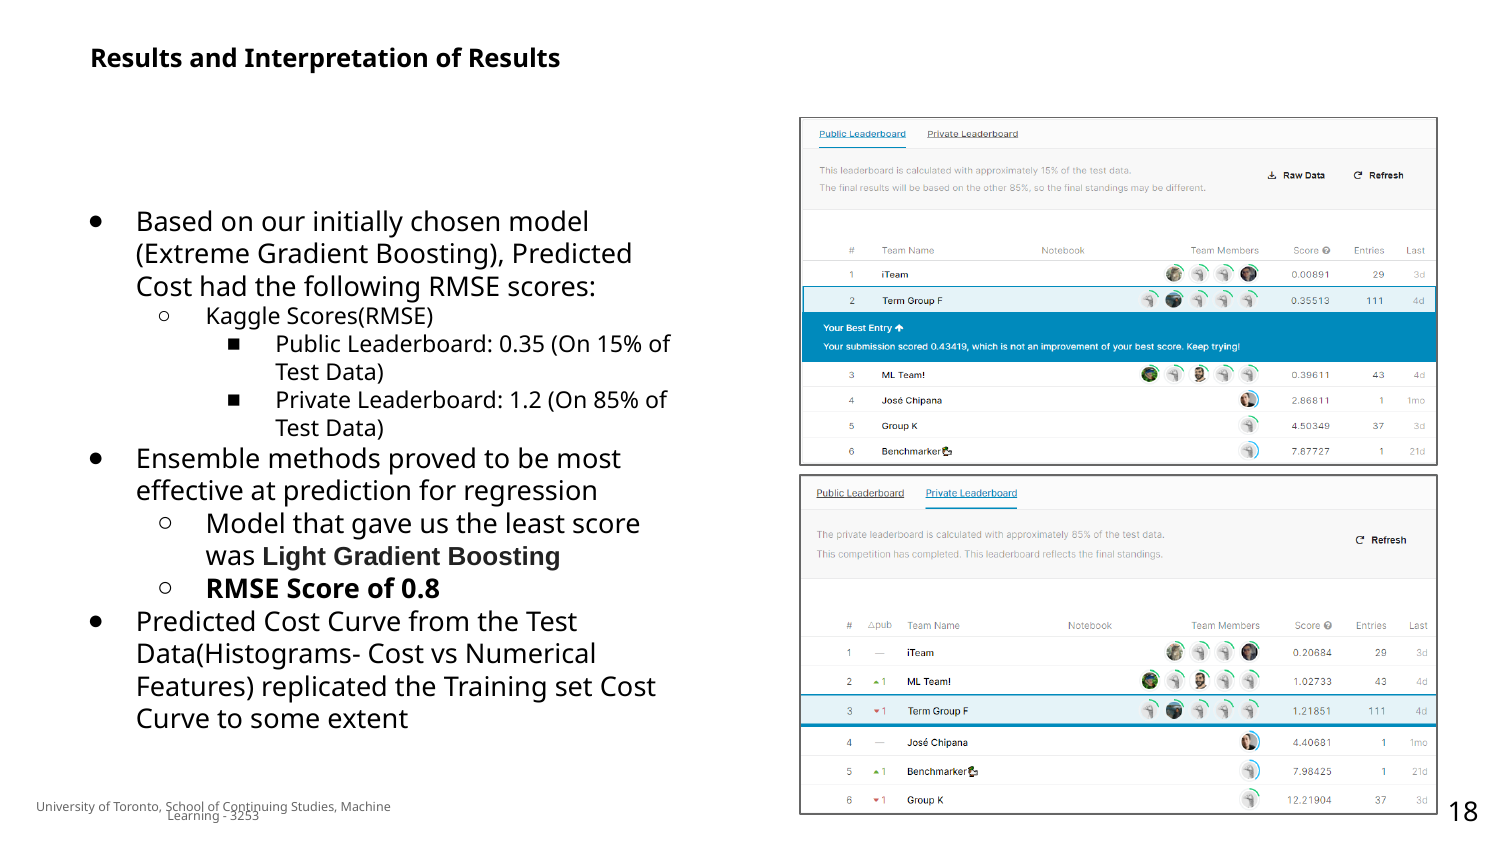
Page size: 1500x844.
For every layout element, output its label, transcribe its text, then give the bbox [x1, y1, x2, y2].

list Based on our initially chosen model (Extreme Gradient Boosting), Predicted Cost had the following RMSE scores: Kaggle Scores(RMSE) Public Leaderboard: 0.35 (On 15% of Test Data) Private Leaderboard: 1.2 (On 85% of Test Data) Ensemble methods proved to be most effective at prediction for regression Model that gave us the least score was Light Gradient Boosting RMSE Score of 0.8 Predicted Cost Curve from the Test Data(Histograms- Cost vs Numerical Features) replicated the Training set Cost Curve to some extent [51, 189, 708, 750]
picture [805, 288, 1434, 311]
picture [800, 728, 1437, 814]
picture [800, 696, 1437, 723]
picture [800, 117, 1437, 465]
slide_number ‹#› [1403, 779, 1494, 844]
picture [800, 475, 1437, 693]
title Results and Interpretation of Results [75, 26, 1425, 88]
